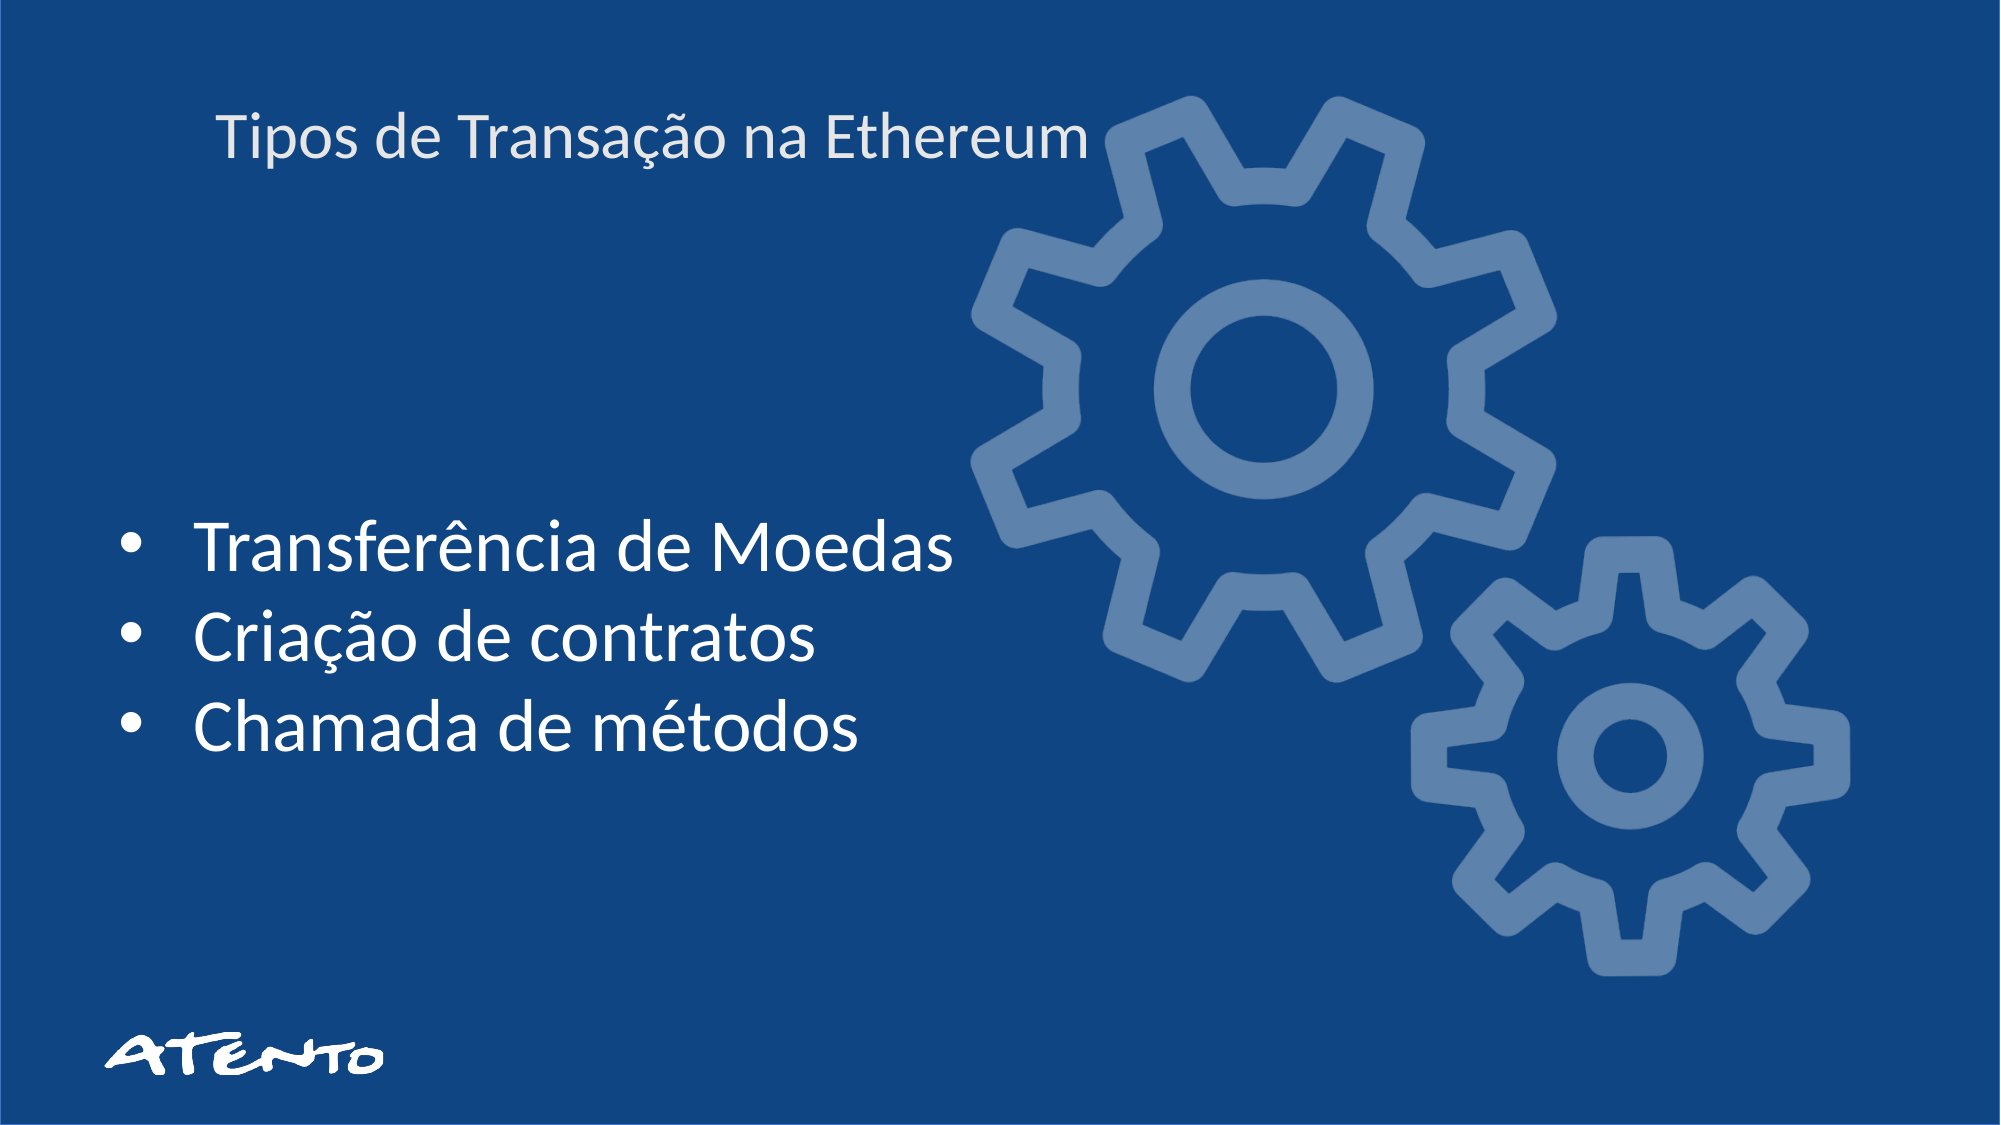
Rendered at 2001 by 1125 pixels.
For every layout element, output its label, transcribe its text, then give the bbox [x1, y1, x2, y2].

text_box Tipos de Transação na Ethereum [200, 84, 874, 179]
text_box Transferência de Moedas Criação de contratos Chamada de métodos [103, 231, 874, 1033]
picture [874, 0, 2000, 1125]
